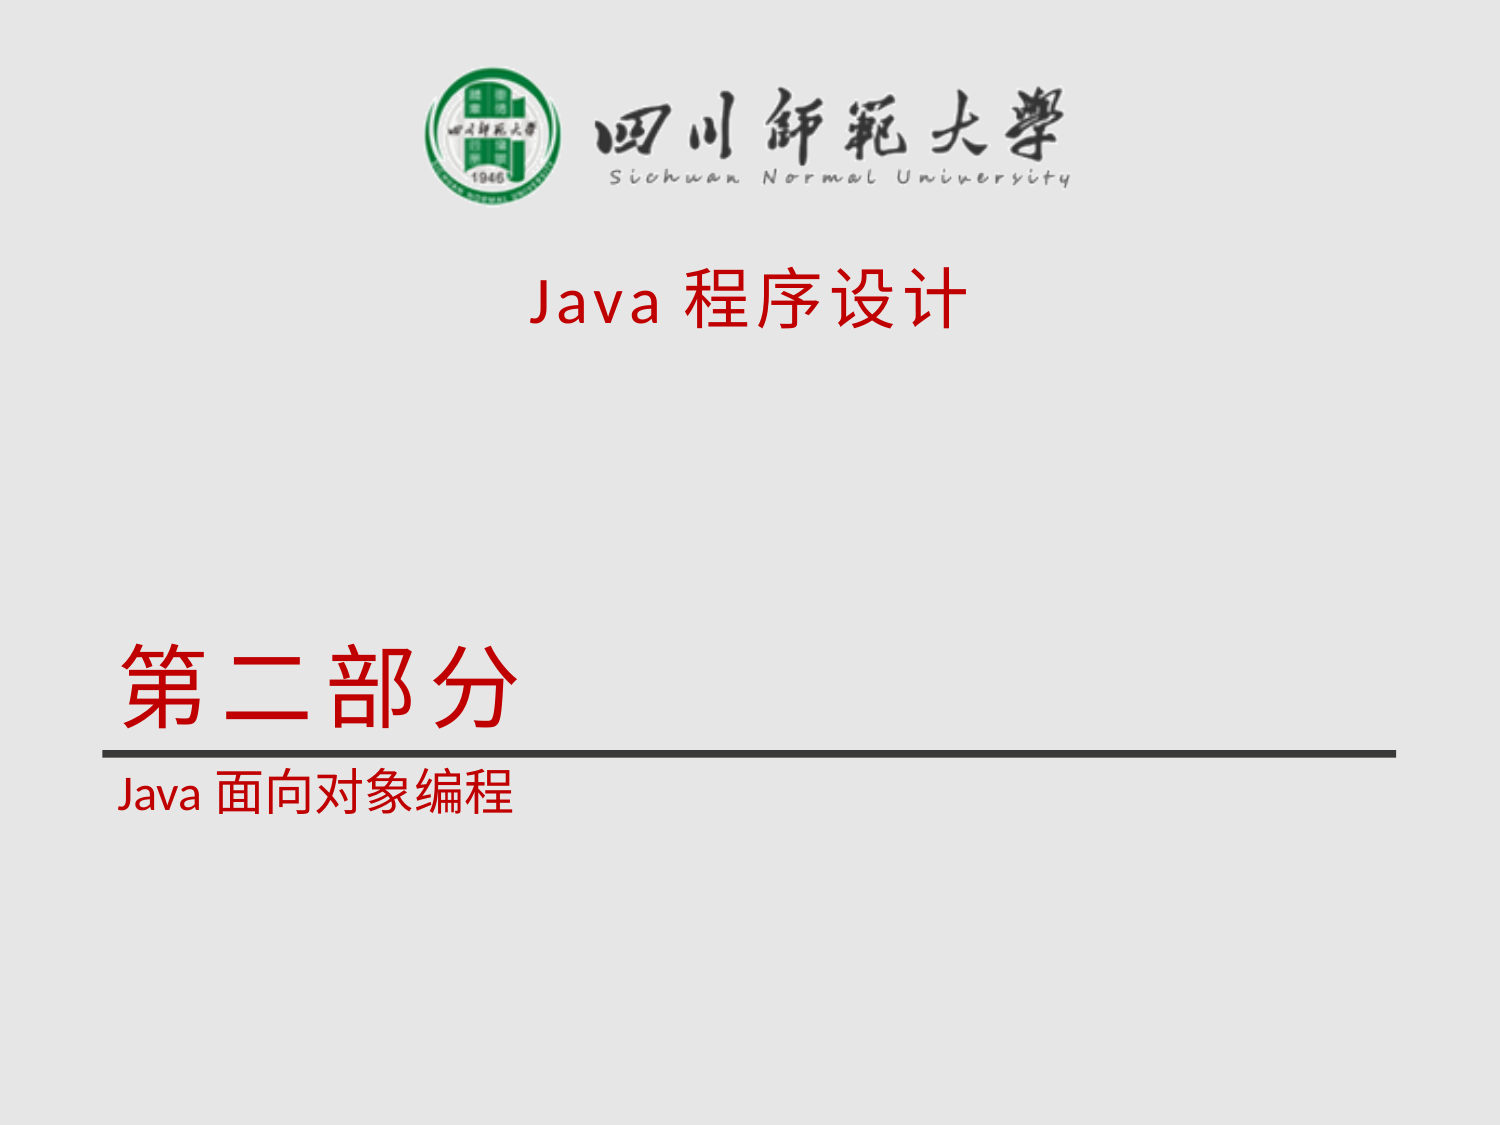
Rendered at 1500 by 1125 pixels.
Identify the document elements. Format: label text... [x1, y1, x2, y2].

subtitle Java程序设计 [186, 258, 1312, 353]
picture [420, 54, 1080, 210]
list Java面向对象编程 [102, 759, 1397, 999]
title 第二部分 [102, 562, 1397, 749]
